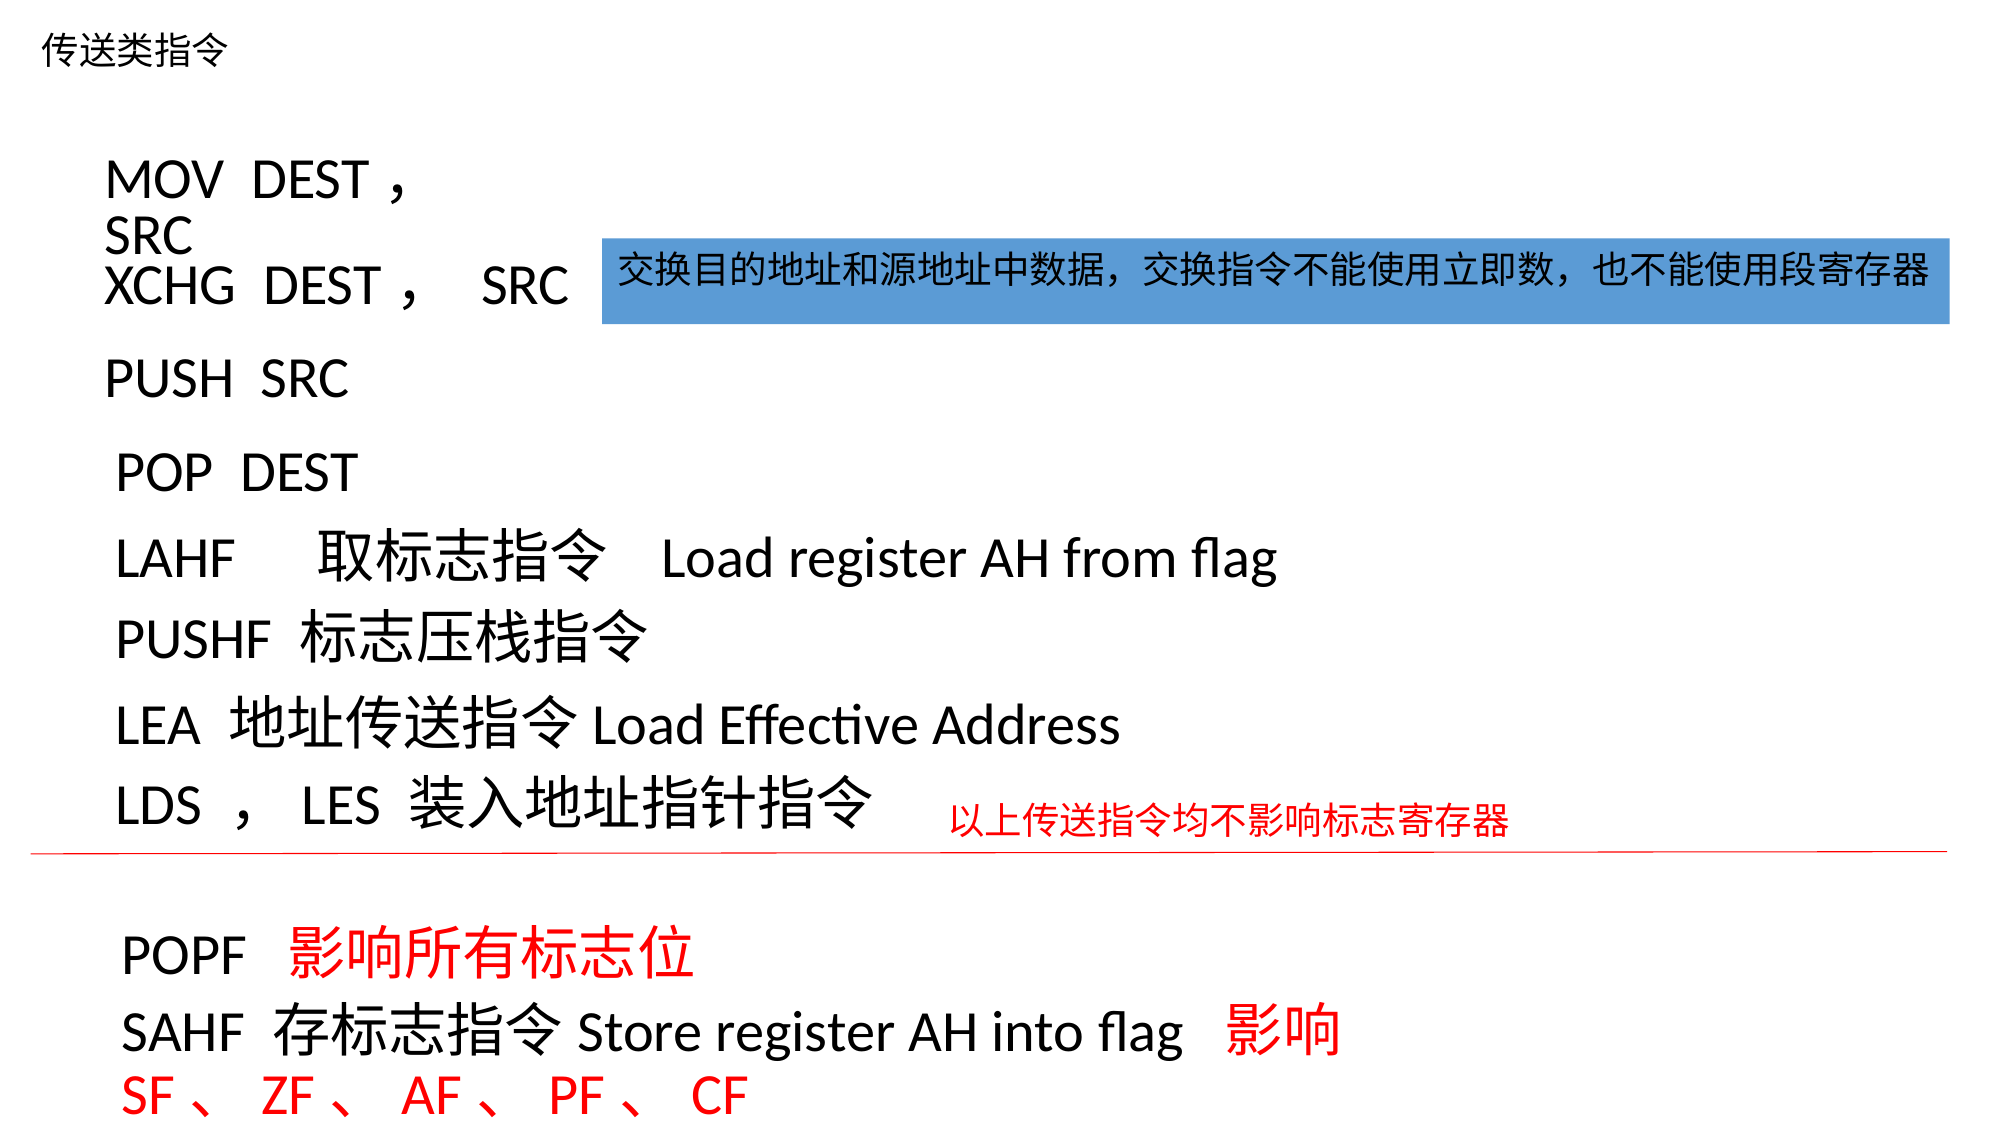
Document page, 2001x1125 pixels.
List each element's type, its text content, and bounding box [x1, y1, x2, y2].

text_box LDS ，LES 装入地址指针指令 [100, 772, 1101, 843]
text_box LAHF 取标志指令 Load register AH from flag [100, 519, 1461, 598]
text_box XCHG DEST， SRC [89, 238, 592, 324]
text_box LEA 地址传送指令Load Effective Address [100, 678, 1352, 764]
text_box SAHF 存标志指令Store register AH into flag 影响SF、ZF、AF、PF、CF [107, 993, 1920, 1125]
text_box 交换目的地址和源地址中数据，交换指令不能使用立即数，也不能使用段寄存器 [602, 238, 1950, 325]
text_box PUSH SRC [89, 332, 527, 417]
text_box MOV DEST， SRC [89, 146, 570, 238]
text_box 以上传送指令均不影响标志寄存器 [932, 790, 1600, 850]
text_box PUSHF 标志压栈指令 [100, 606, 1101, 677]
text_box POP DEST [100, 425, 405, 511]
text_box POPF 影响所有标志位 [107, 922, 978, 993]
text_box 传送类指令 [26, 19, 276, 80]
